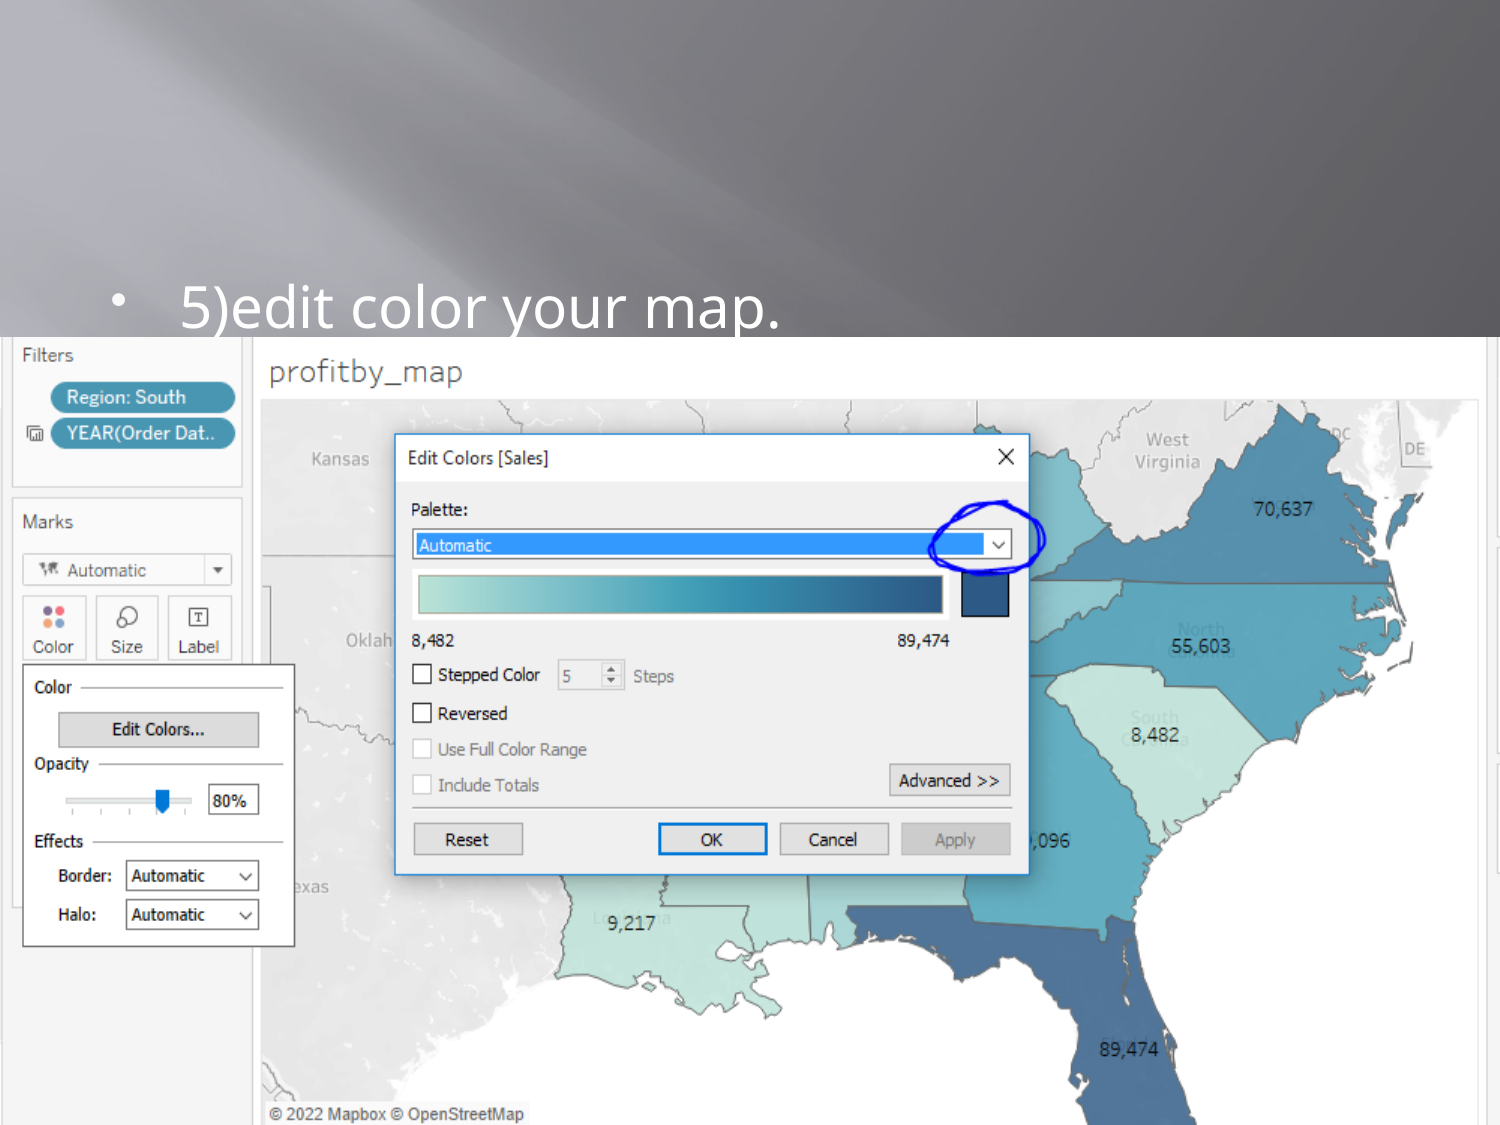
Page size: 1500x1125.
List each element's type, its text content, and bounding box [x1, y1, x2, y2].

list 5)edit color your map. [75, 262, 1425, 337]
picture [0, 337, 1500, 1125]
